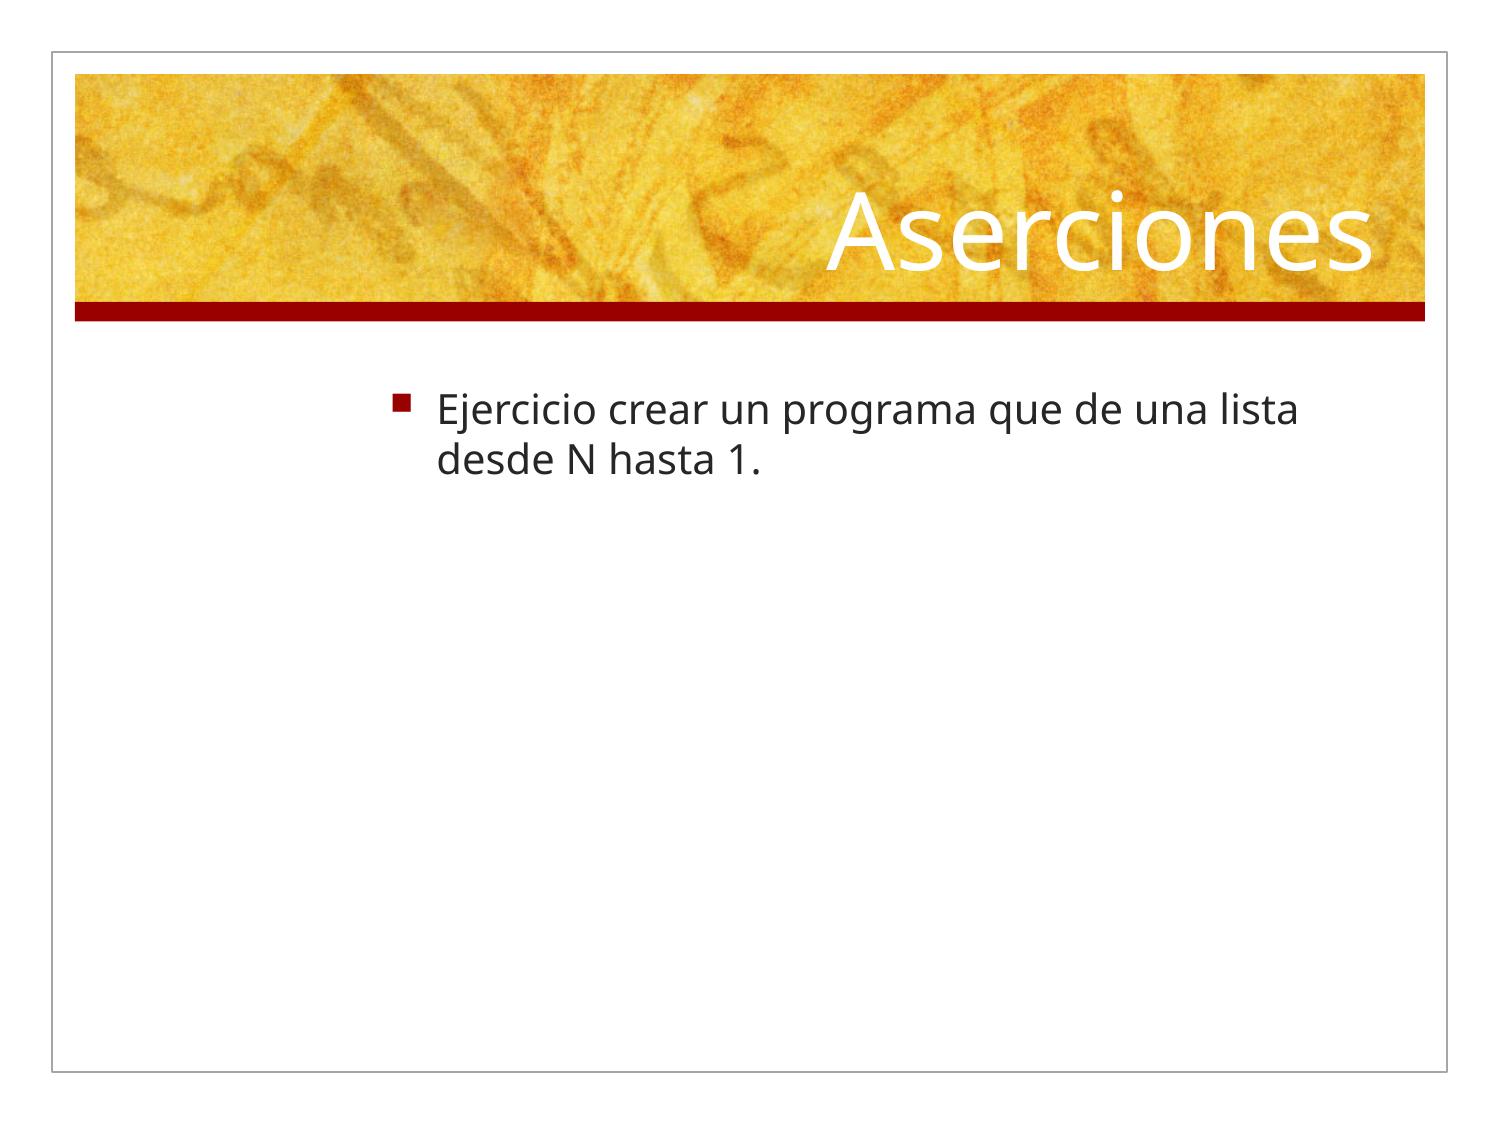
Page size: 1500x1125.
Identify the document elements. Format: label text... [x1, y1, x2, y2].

list Ejercicio crear un programa que de una lista desde N hasta 1. [375, 375, 1392, 1005]
picture [75, 74, 1425, 301]
title Aserciones [108, 74, 1392, 292]
